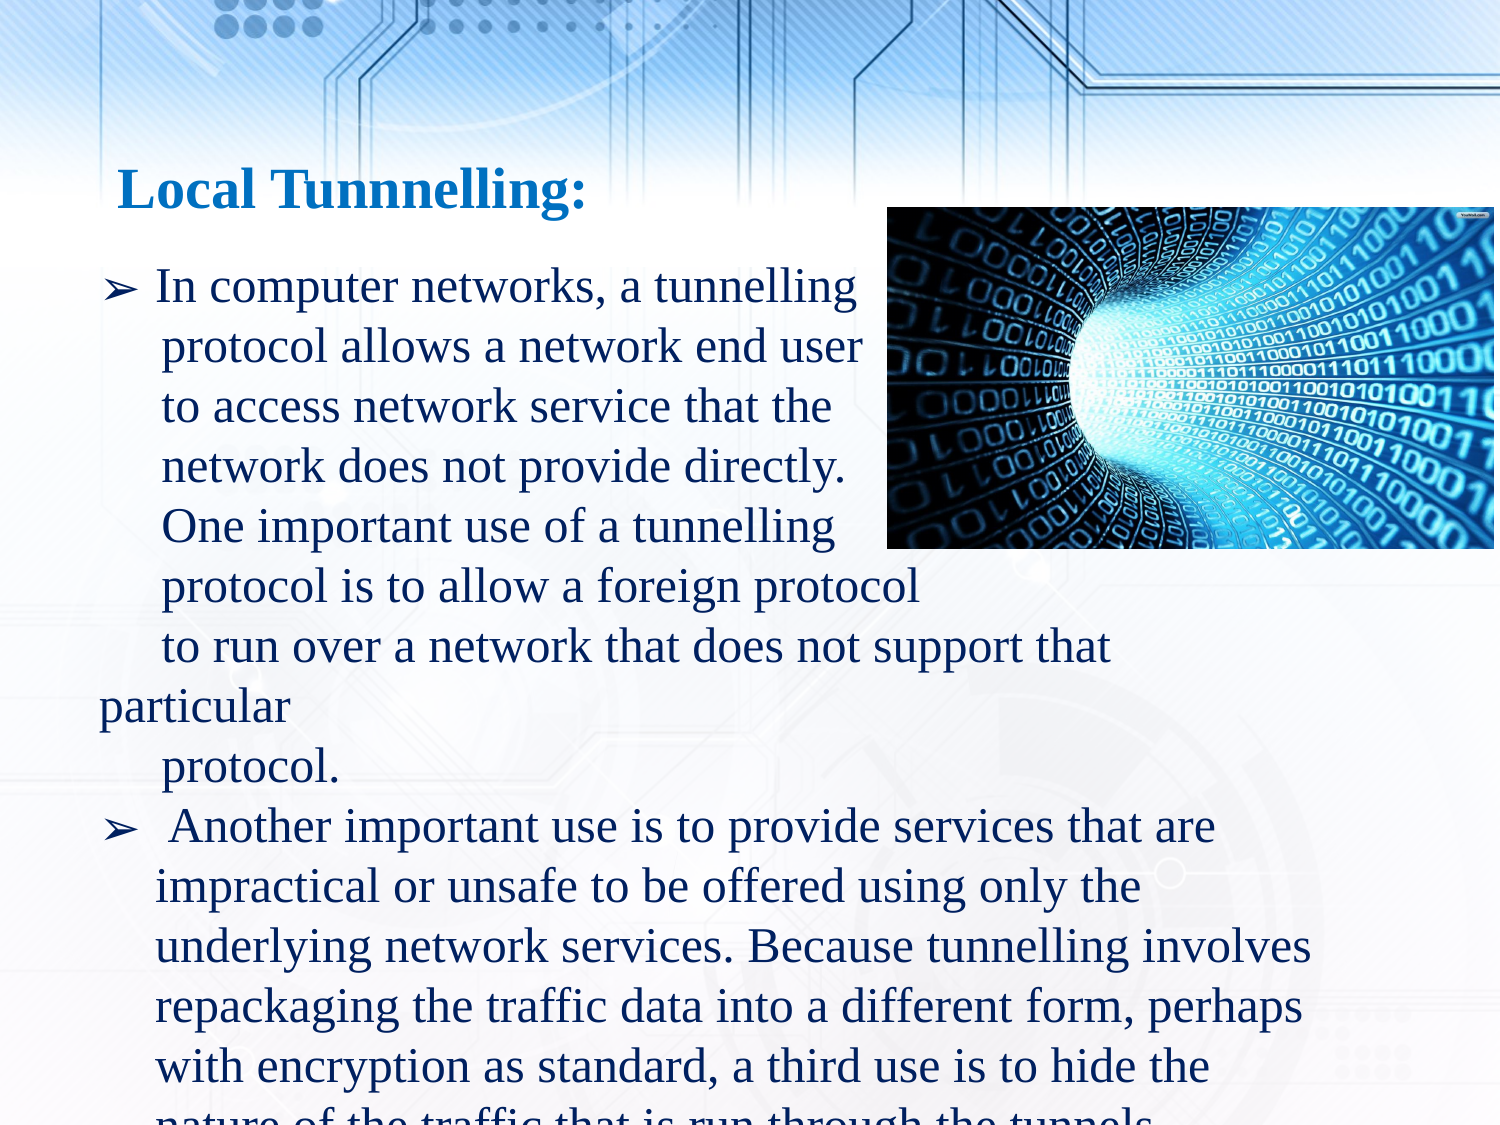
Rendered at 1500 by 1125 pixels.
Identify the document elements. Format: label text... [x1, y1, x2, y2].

text_box In computer networks, a tunnelling protocol allows a network end user to access network service that the network does not provide directly. One important use of a tunnelling protocol is to allow a foreign protocol to run over a network that does not support that particular protocol. Another important use is to provide services that are impractical or unsafe to be offered using only the underlying network services. Because tunnelling involves repackaging the traffic data into a different form, perhaps with encryption as standard, a third use is to hide the nature of the traffic that is run through the tunnels. [83, 244, 1329, 1108]
text_box Local Tunnnelling: [102, 142, 675, 229]
picture [0, 0, 1500, 549]
